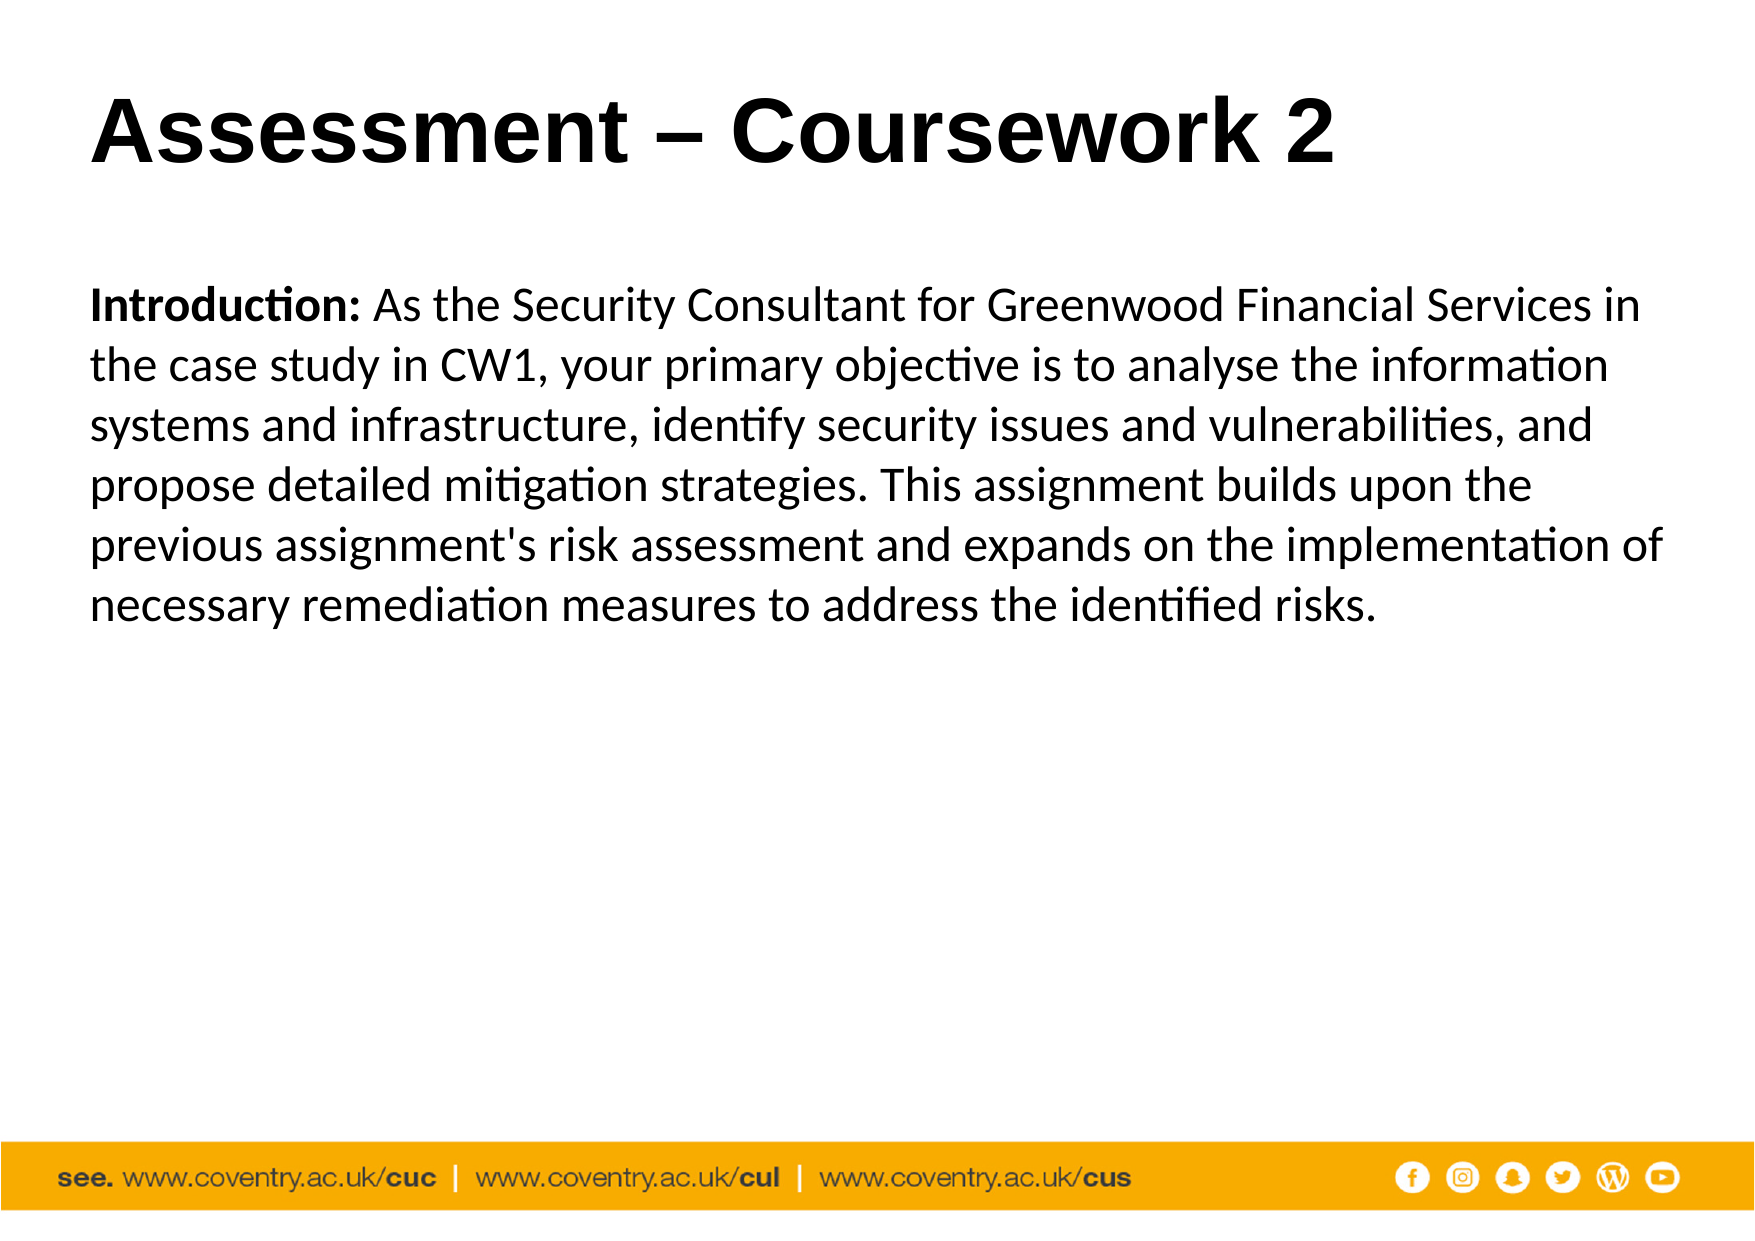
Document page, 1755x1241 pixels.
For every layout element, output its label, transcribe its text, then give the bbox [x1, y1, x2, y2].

list Introduction: As the Security Consultant for Greenwood Financial Services in the case study in CW1, your primary objective is to analyse the information systems and infrastructure, identify security issues and vulnerabilities, and propose detailed mitigation strategies. This assignment builds upon the previous assignment's risk assessment and expands on the implementation of necessary remediation measures to address the identified risks. [89, 271, 1665, 982]
title Assessment – Coursework 2 [89, 70, 1665, 271]
picture [0, 0, 1755, 1241]
